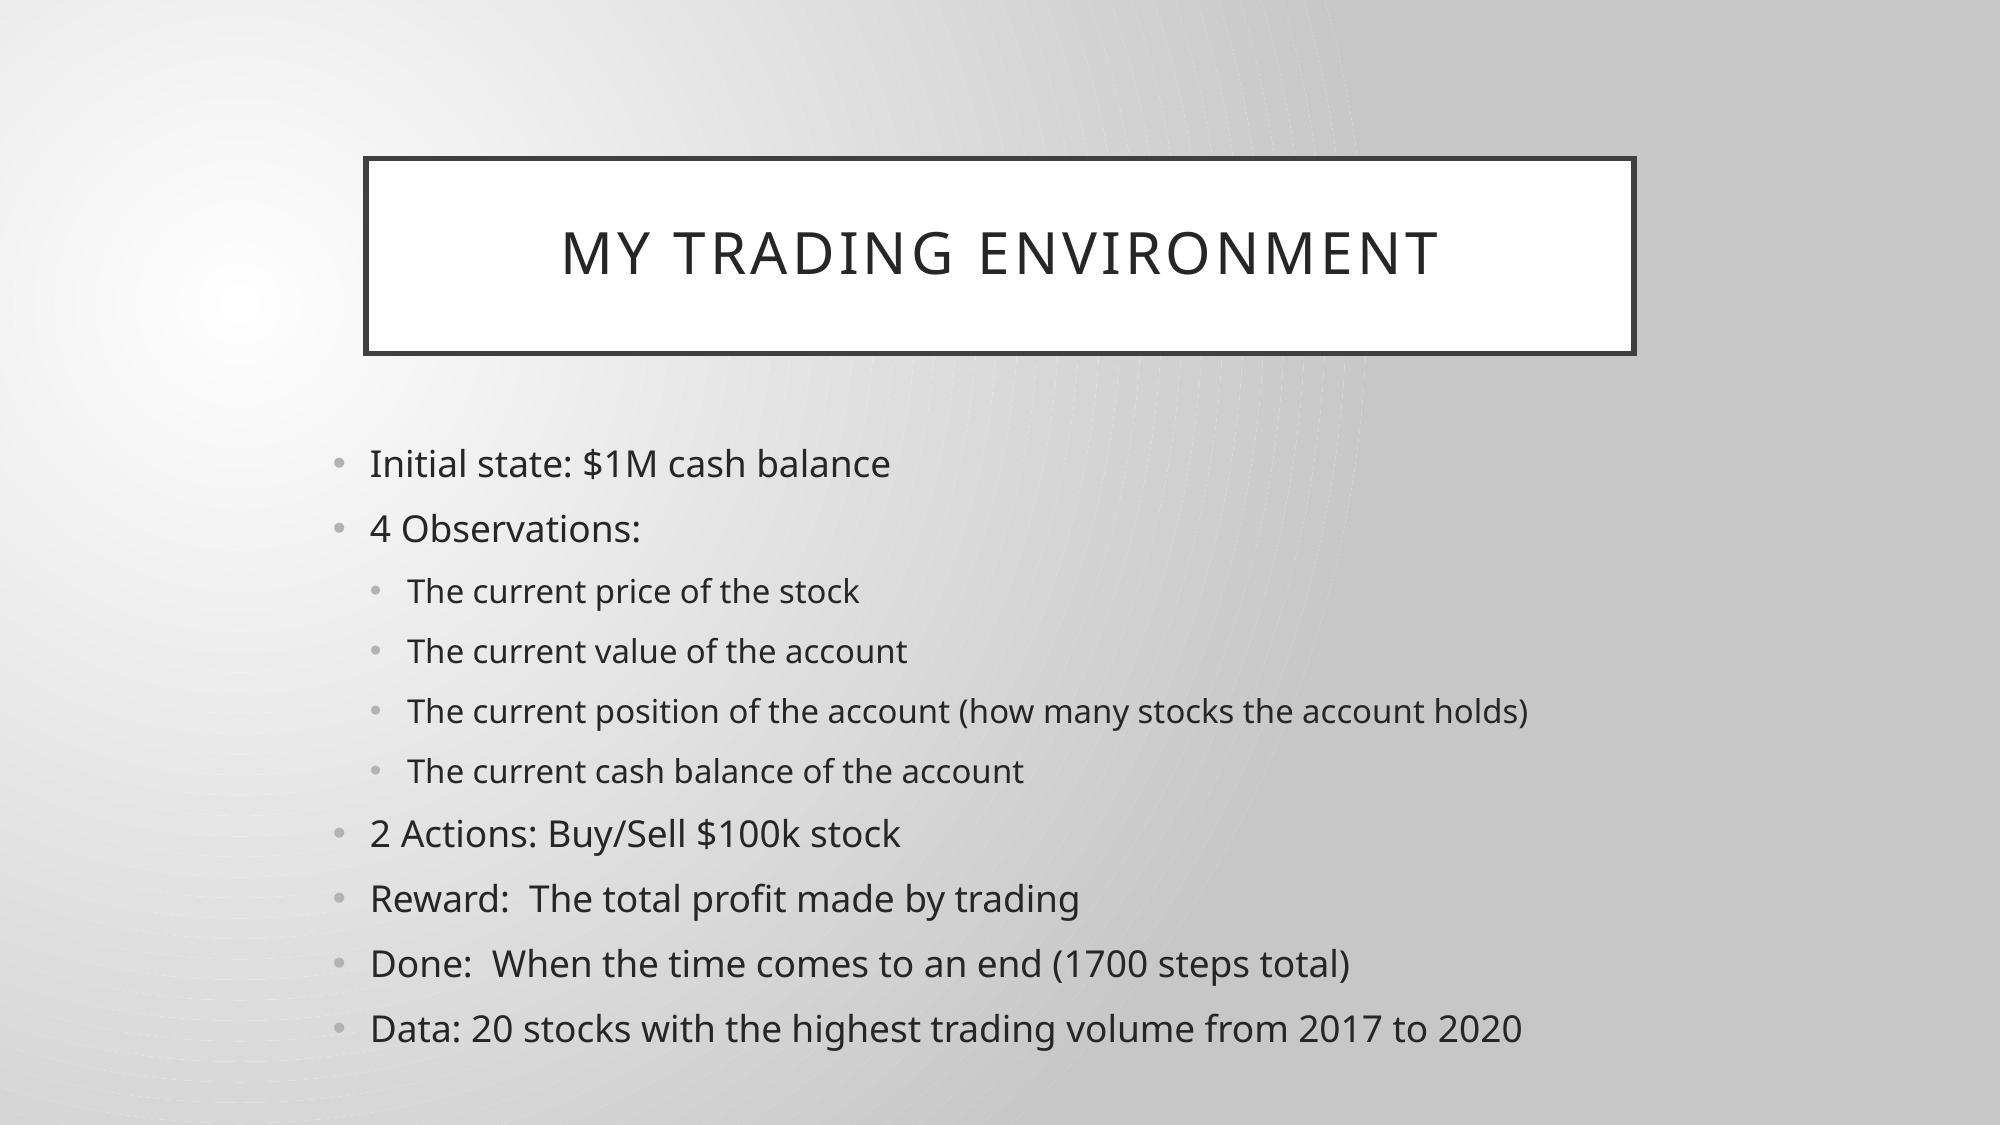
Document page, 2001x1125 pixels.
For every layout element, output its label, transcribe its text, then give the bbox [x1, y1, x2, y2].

list Initial state: $1M cash balance 4 Observations: The current price of the stock The current value of the account The current position of the account (how many stocks the account holds) The current cash balance of the account 2 Actions: Buy/Sell $100k stock Reward: The total profit made by trading Done: When the time comes to an end (1700 steps total) Data: 20 stocks with the highest trading volume from 2017 to 2020 [317, 432, 1682, 1062]
title My trading environment [363, 156, 1637, 356]
